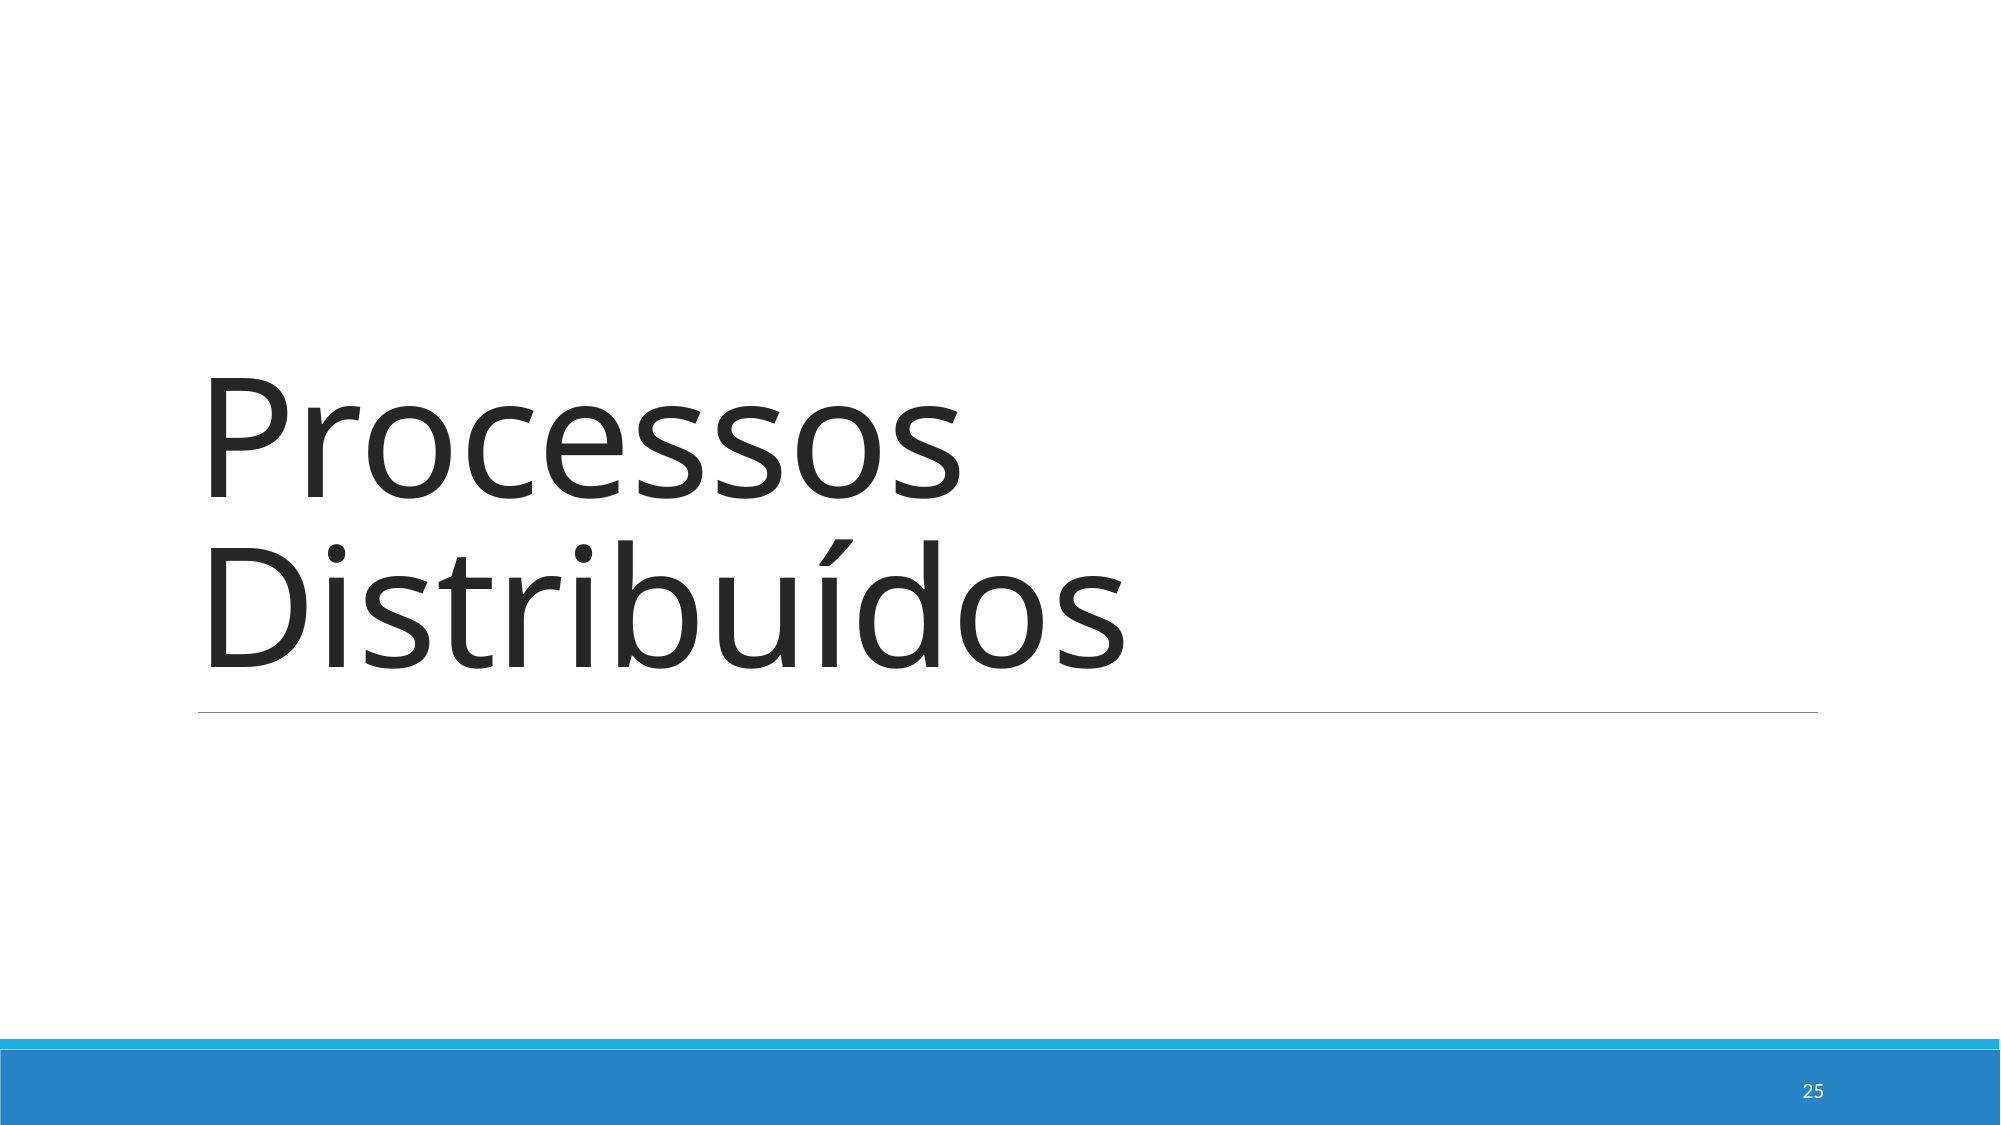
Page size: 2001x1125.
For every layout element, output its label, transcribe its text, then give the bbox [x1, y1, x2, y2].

title Processos Distribuídos [180, 124, 1830, 710]
slide_number 25 [1624, 1059, 1840, 1120]
